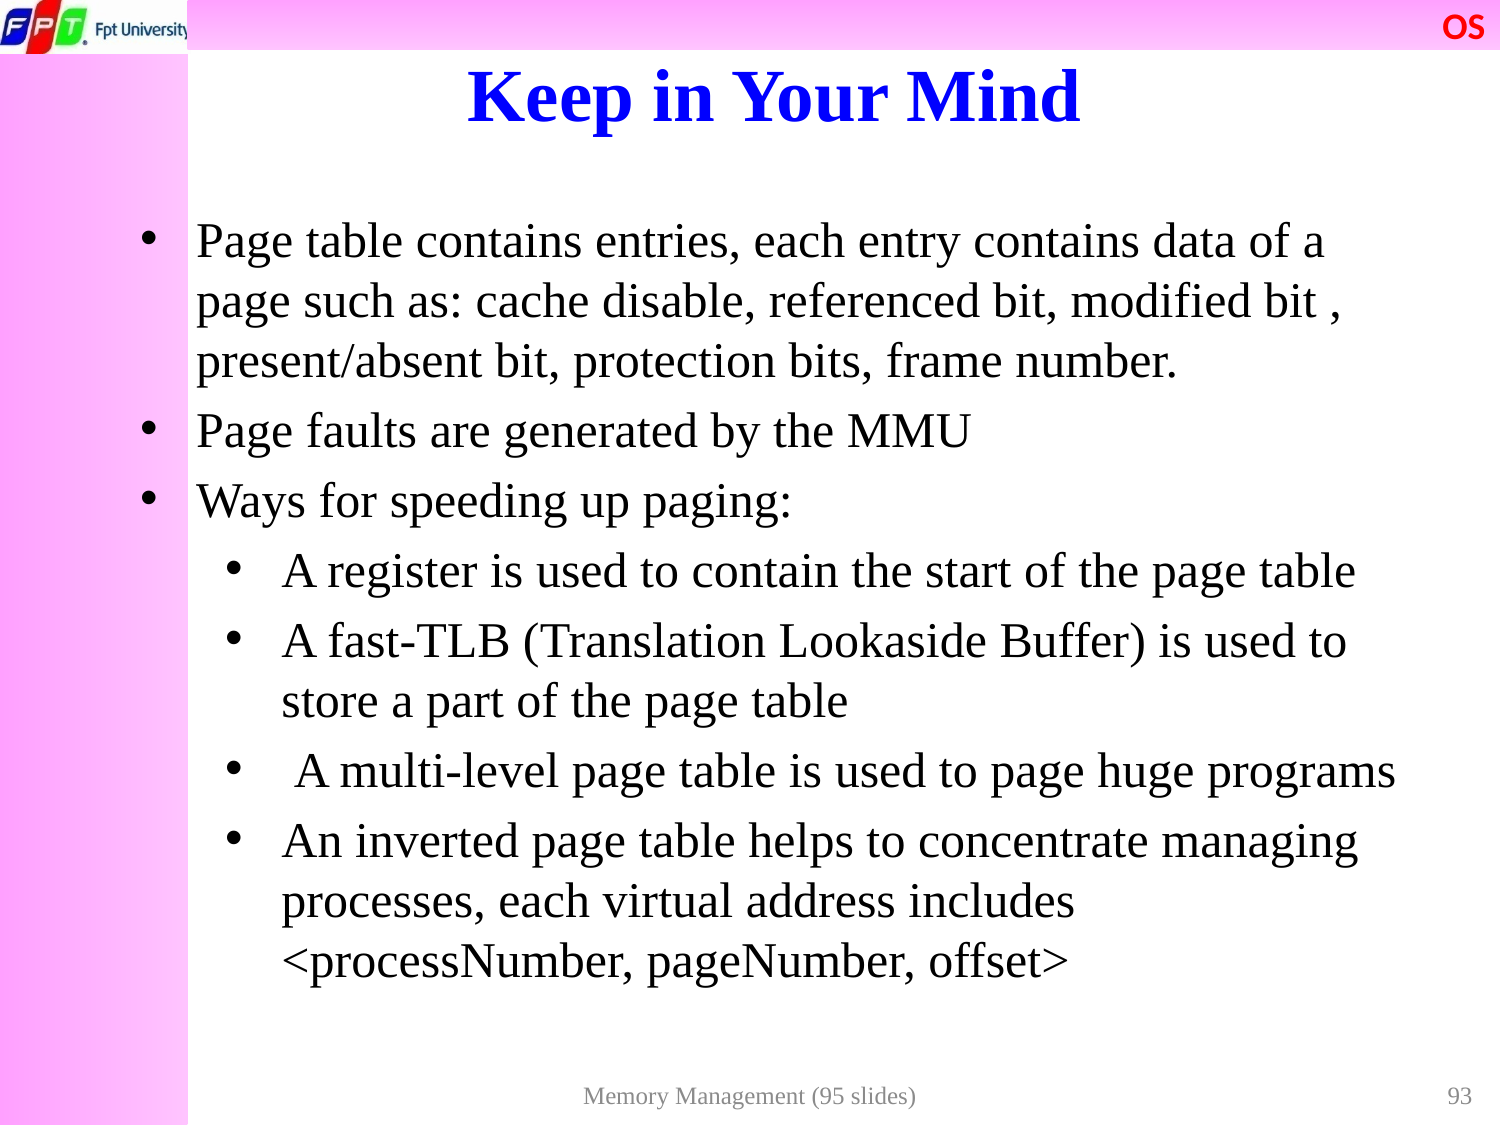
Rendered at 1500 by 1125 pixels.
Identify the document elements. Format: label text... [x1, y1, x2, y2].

list Page table contains entries, each entry contains data of a page such as: cache disable, referenced bit, modified bit , present/absent bit, protection bits, frame number. Page faults are generated by the MMU Ways for speeding up paging: A register is used to contain the start of the page table A fast-TLB (Translation Lookaside Buffer) is used to store a part of the page table A multi-level page table is used to page huge programs An inverted page table helps to concentrate managing processes, each virtual address includes <processNumber, pageNumber, offset> [125, 200, 1425, 1005]
title Keep in Your Mind [125, 45, 1425, 138]
picture [0, 0, 188, 54]
slide_number 93 [1137, 1074, 1488, 1116]
footer Memory Management (95 slides) [512, 1074, 988, 1116]
